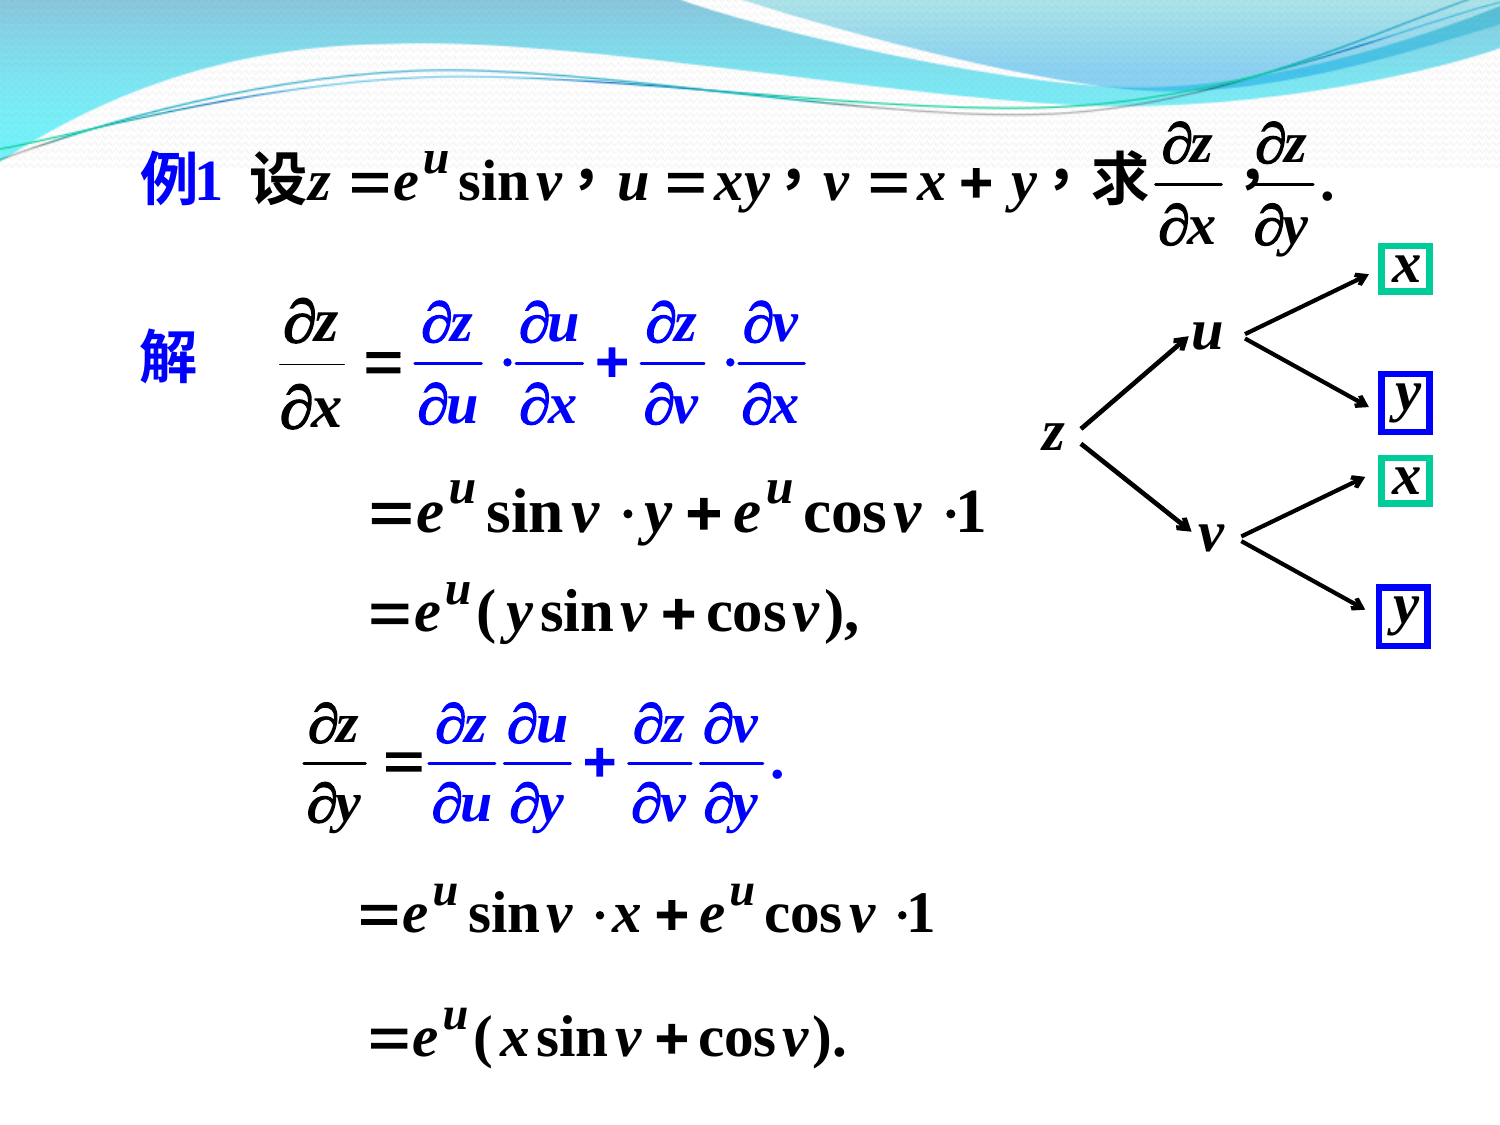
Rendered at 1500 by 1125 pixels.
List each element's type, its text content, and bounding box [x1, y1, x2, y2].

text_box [275, 287, 401, 434]
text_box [362, 562, 861, 652]
text_box 解 [125, 312, 238, 398]
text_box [1037, 248, 1427, 643]
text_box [362, 988, 849, 1075]
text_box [362, 460, 988, 553]
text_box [299, 693, 786, 840]
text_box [352, 864, 938, 939]
picture [0, 0, 1500, 170]
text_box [138, 112, 1337, 263]
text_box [410, 291, 811, 430]
